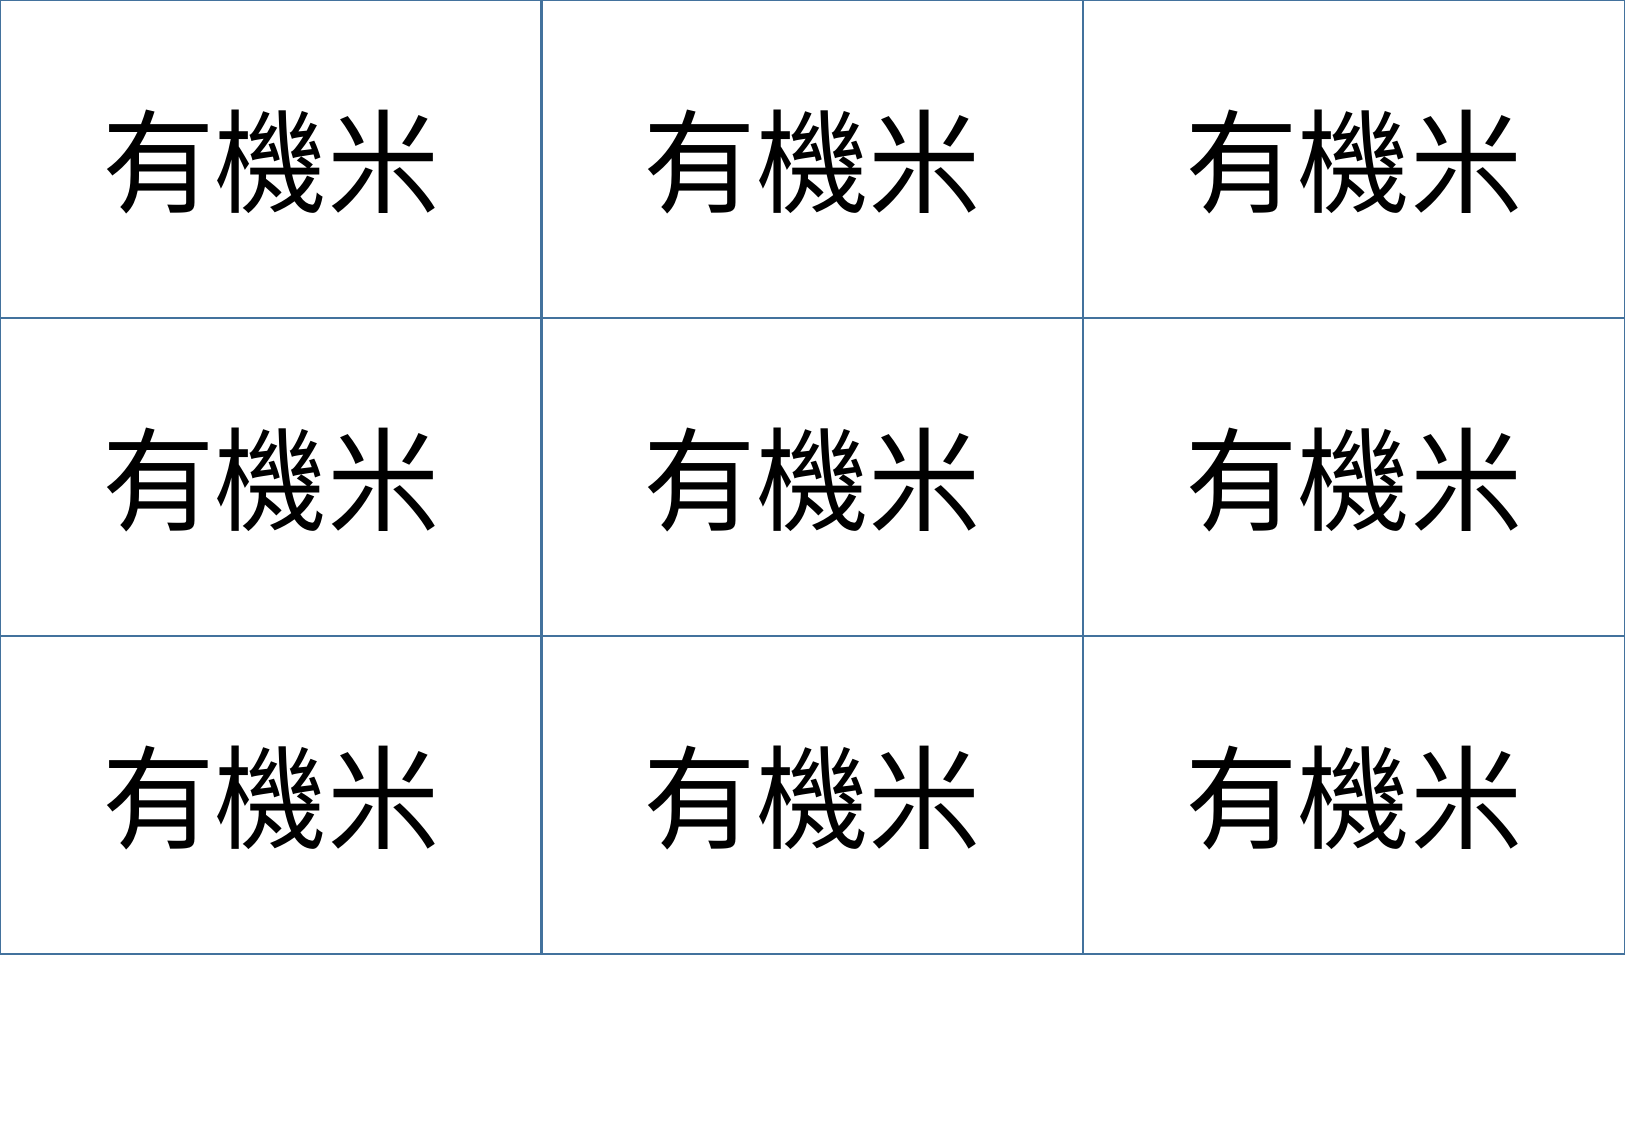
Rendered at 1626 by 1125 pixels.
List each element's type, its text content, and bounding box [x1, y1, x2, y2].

text_box 有機米 [1082, 0, 1625, 317]
text_box 有機米 [1082, 317, 1625, 635]
text_box 有機米 [0, 317, 541, 635]
text_box 有機米 [541, 317, 1082, 635]
text_box 有機米 [541, 635, 1082, 955]
text_box 有機米 [1082, 635, 1625, 955]
text_box 有機米 [0, 0, 541, 317]
text_box 有機米 [0, 635, 541, 955]
text_box 有機米 [541, 0, 1082, 317]
